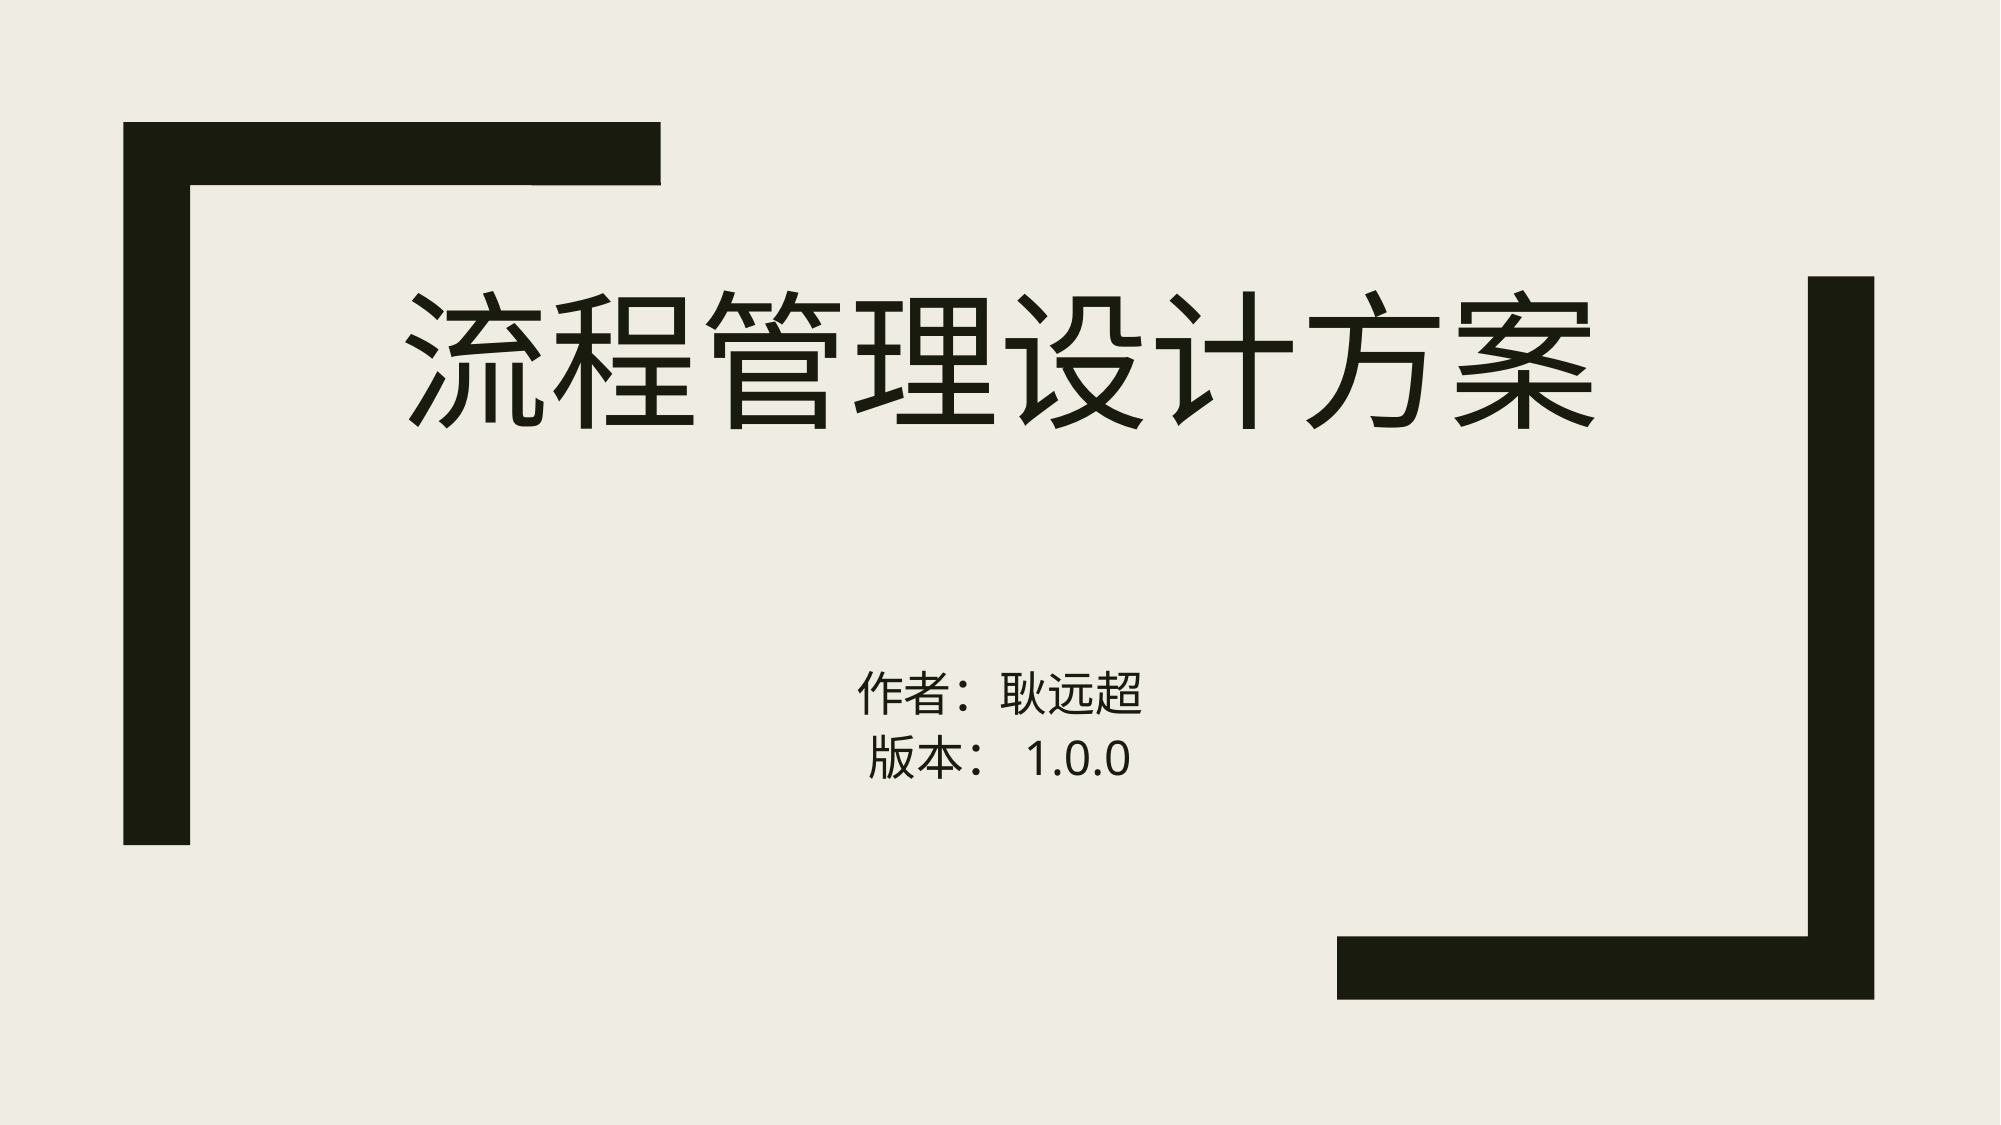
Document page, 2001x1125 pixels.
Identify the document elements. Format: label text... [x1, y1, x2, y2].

title 流程管理设计方案 [314, 293, 1686, 638]
subtitle 作者：耿远超 版本：1.0.0 [439, 649, 1561, 828]
